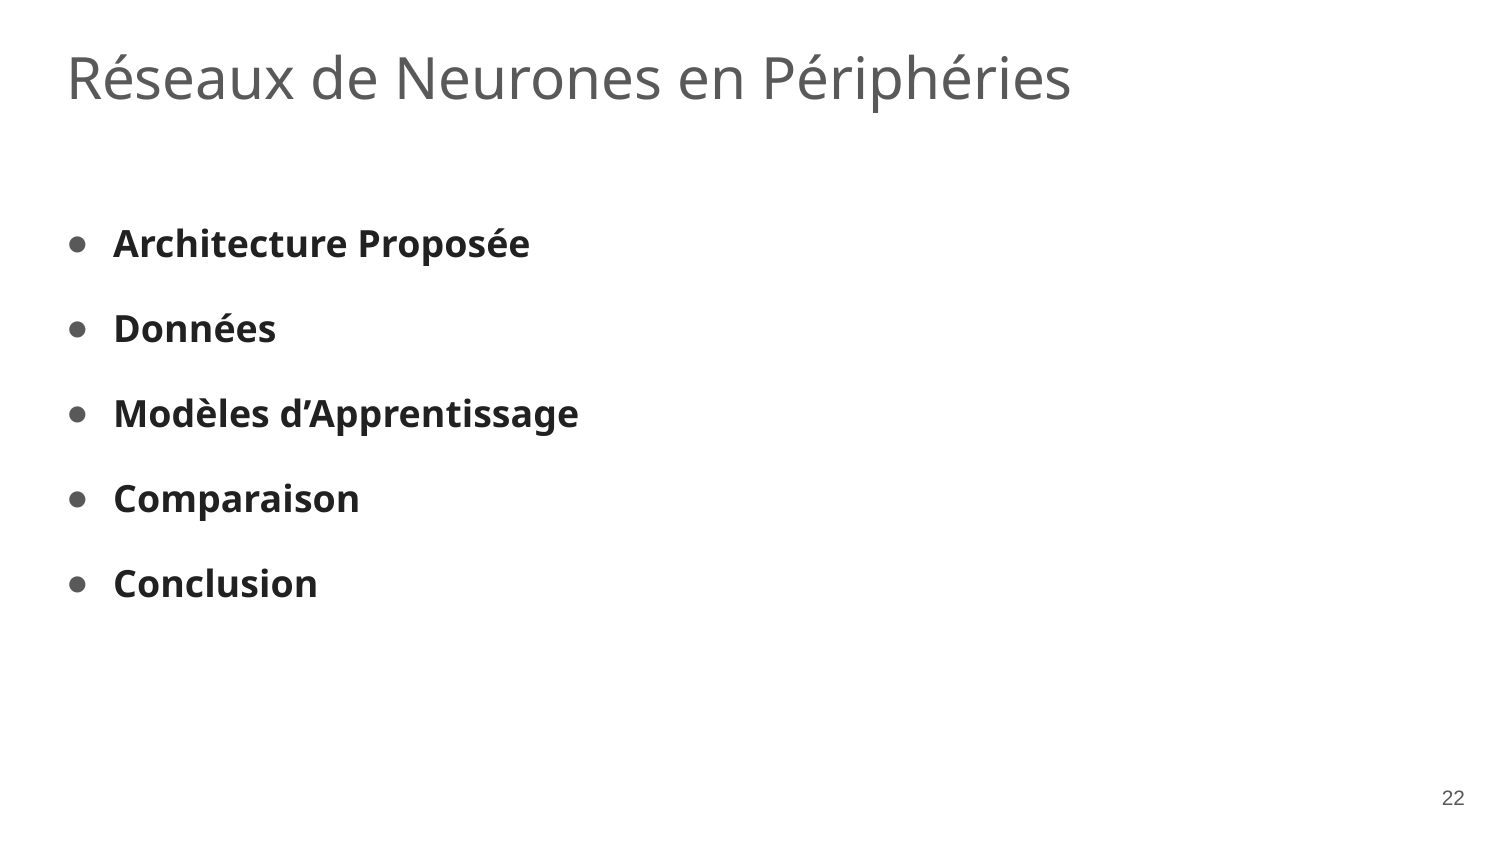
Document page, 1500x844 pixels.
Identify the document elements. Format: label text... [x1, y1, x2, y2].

slide_number 22 [1389, 764, 1480, 830]
list Architecture Proposée Données Modèles d’Apprentissage Comparaison Conclusion [51, 119, 1449, 681]
title Réseaux de Neurones en Périphéries [51, 25, 1449, 119]
